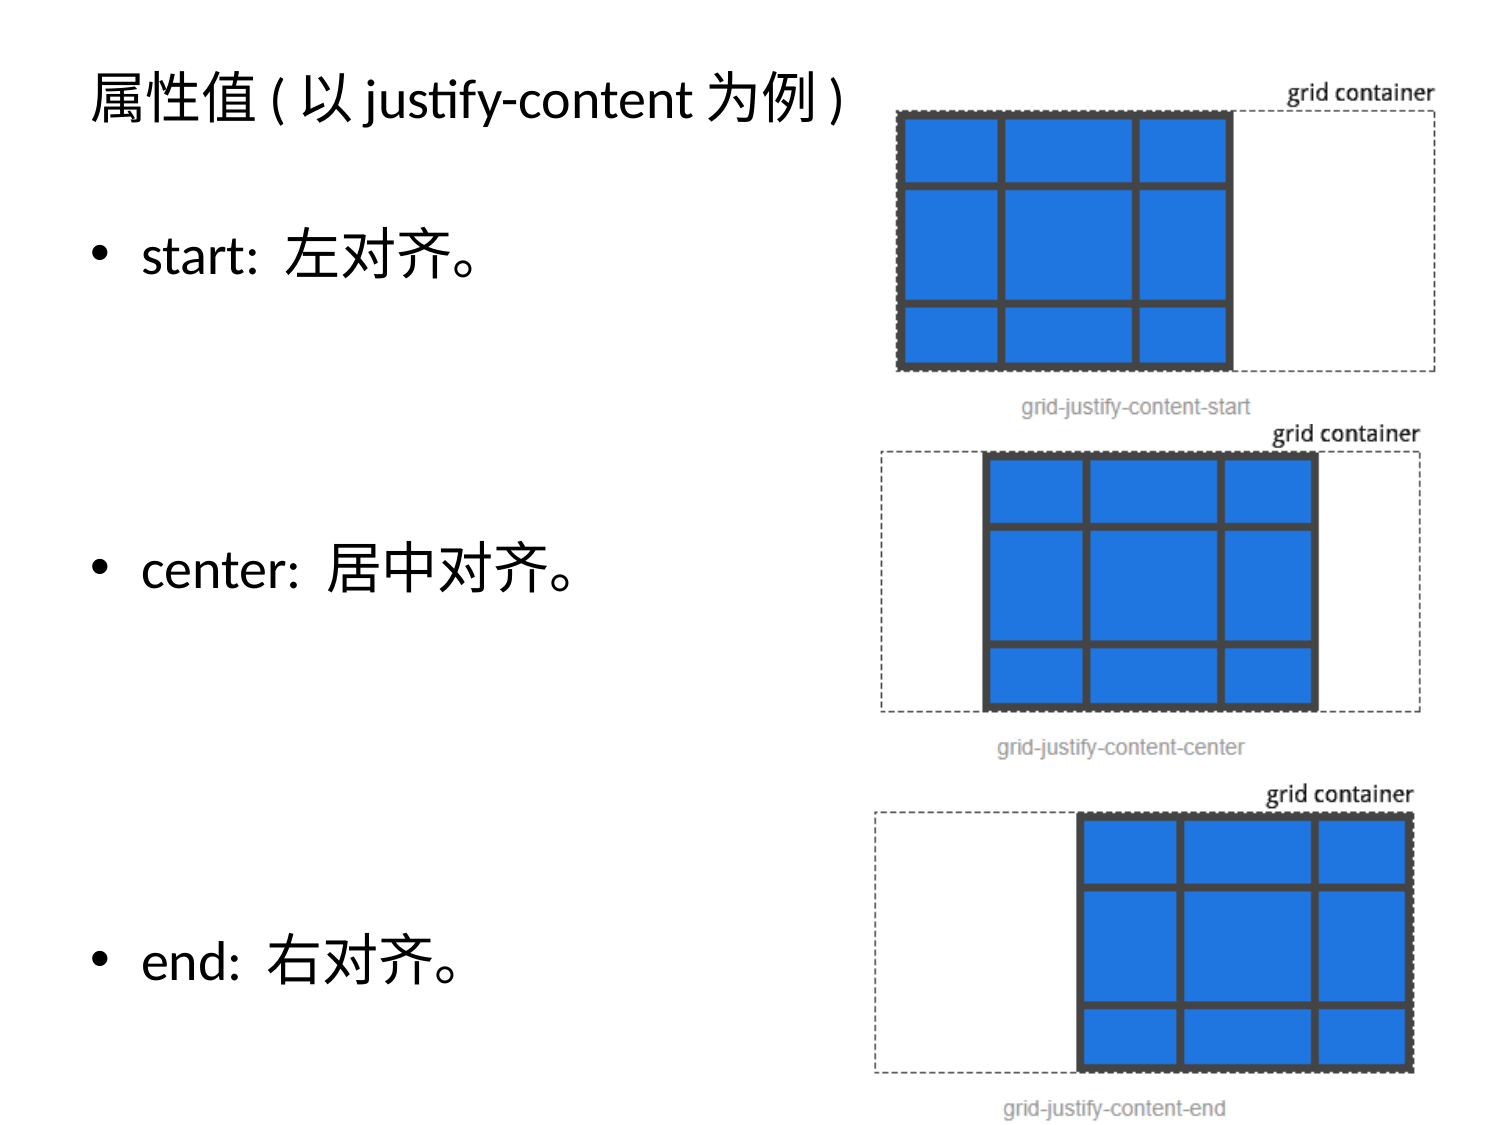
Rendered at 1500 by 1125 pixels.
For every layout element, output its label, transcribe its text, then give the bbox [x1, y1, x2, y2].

list 属性值(以justify-content为例) start: 左对齐。 center: 居中对齐。 end: 右对齐。 [75, 54, 1425, 1005]
picture [834, 79, 1461, 766]
picture [834, 782, 1450, 1124]
